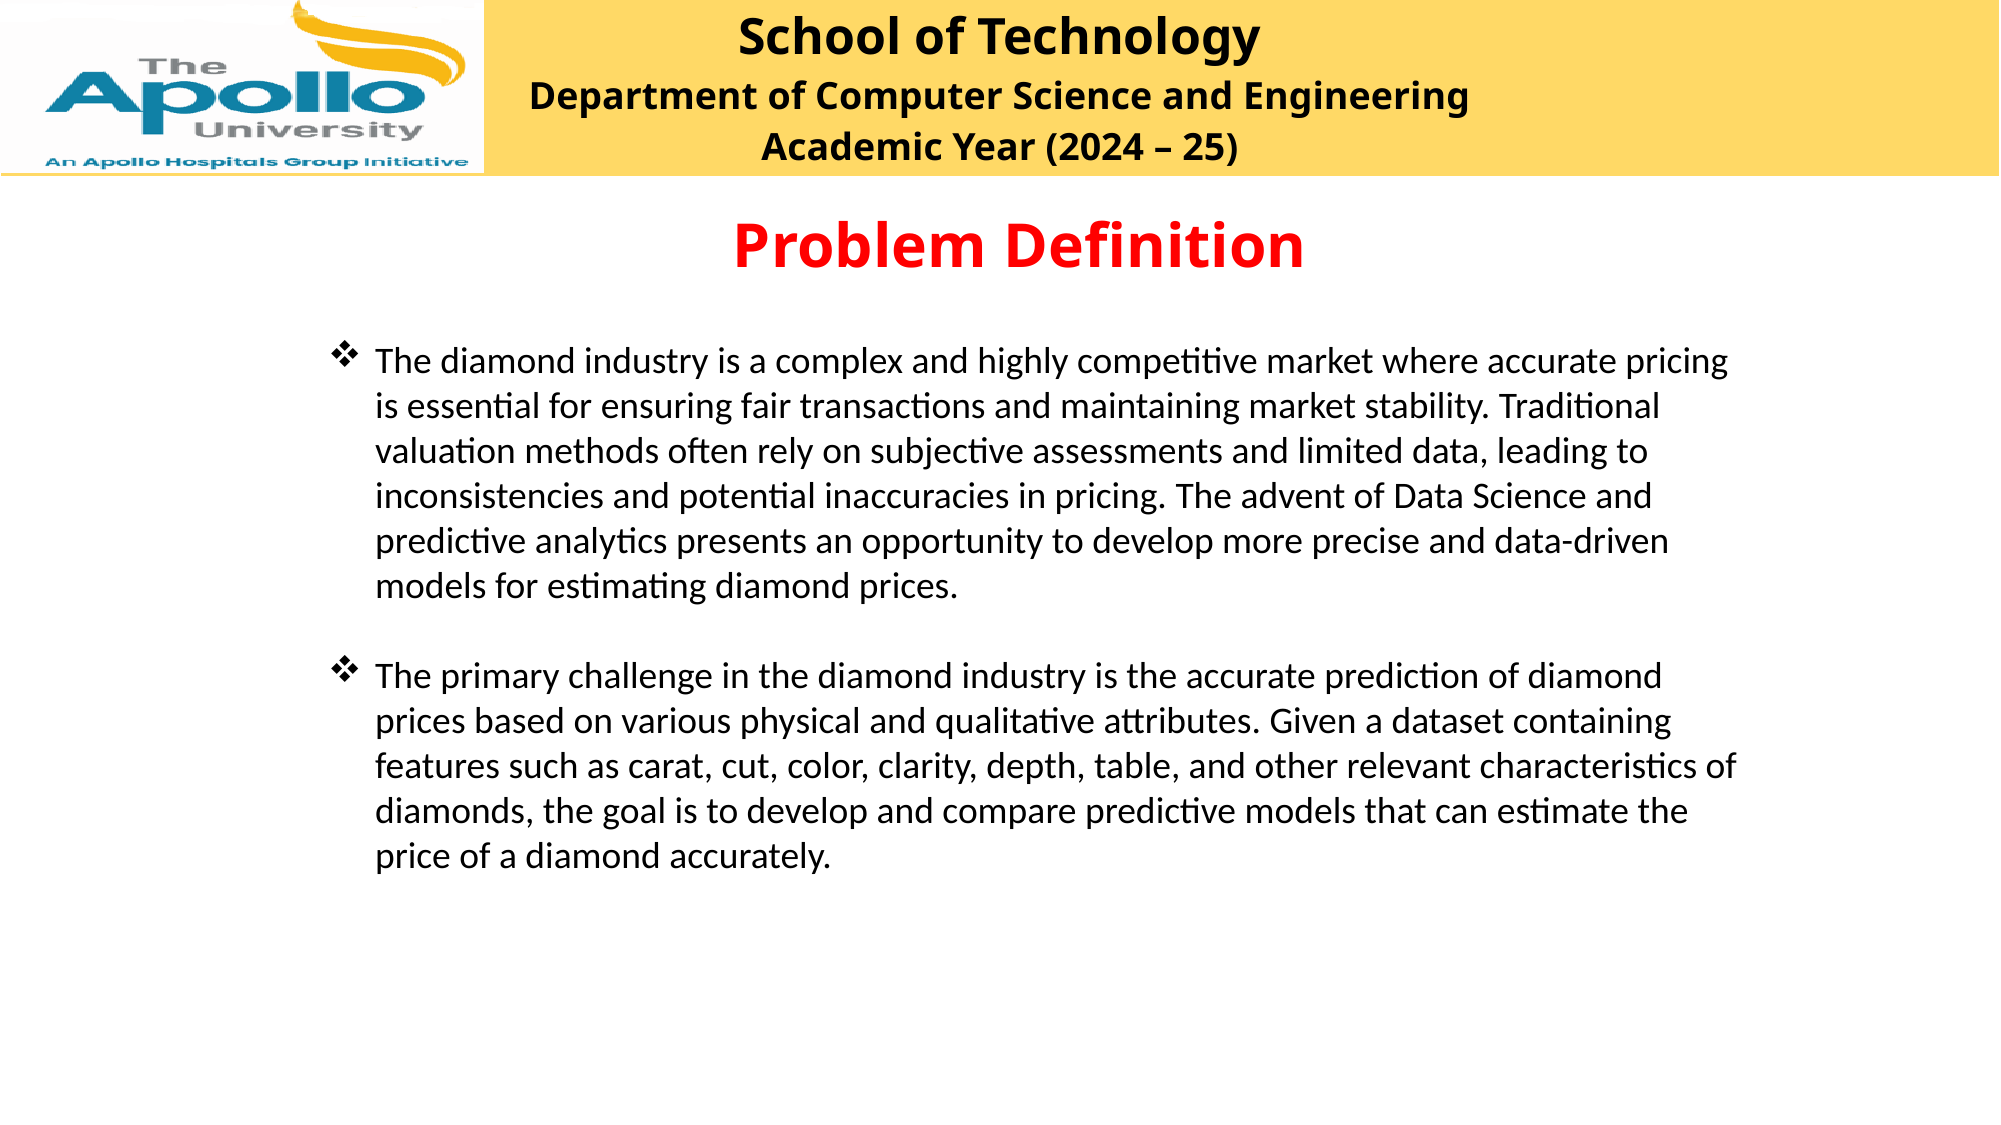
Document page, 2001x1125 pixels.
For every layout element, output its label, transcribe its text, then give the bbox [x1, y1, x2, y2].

table_header School of Technology Department of Computer Science and Engineering Academic Year (2024 – 25) [1, 0, 1999, 176]
picture [0, 0, 484, 173]
text_box The diamond industry is a complex and highly competitive market where accurate pricing is essential for ensuring fair transactions and maintaining market stability. Traditional valuation methods often rely on subjective assessments and limited data, leading to inconsistencies and potential inaccuracies in pricing. The advent of Data Science and predictive analytics presents an opportunity to develop more precise and data-driven models for estimating diamond prices. The primary challenge in the diamond industry is the accurate prediction of diamond prices based on various physical and qualitative attributes. Given a dataset containing features such as carat, cut, color, clarity, depth, table, and other relevant characteristics of diamonds, the goal is to develop and compare predictive models that can estimate the price of a diamond accurately. [313, 328, 1760, 884]
title Problem Definition [157, 207, 1883, 289]
